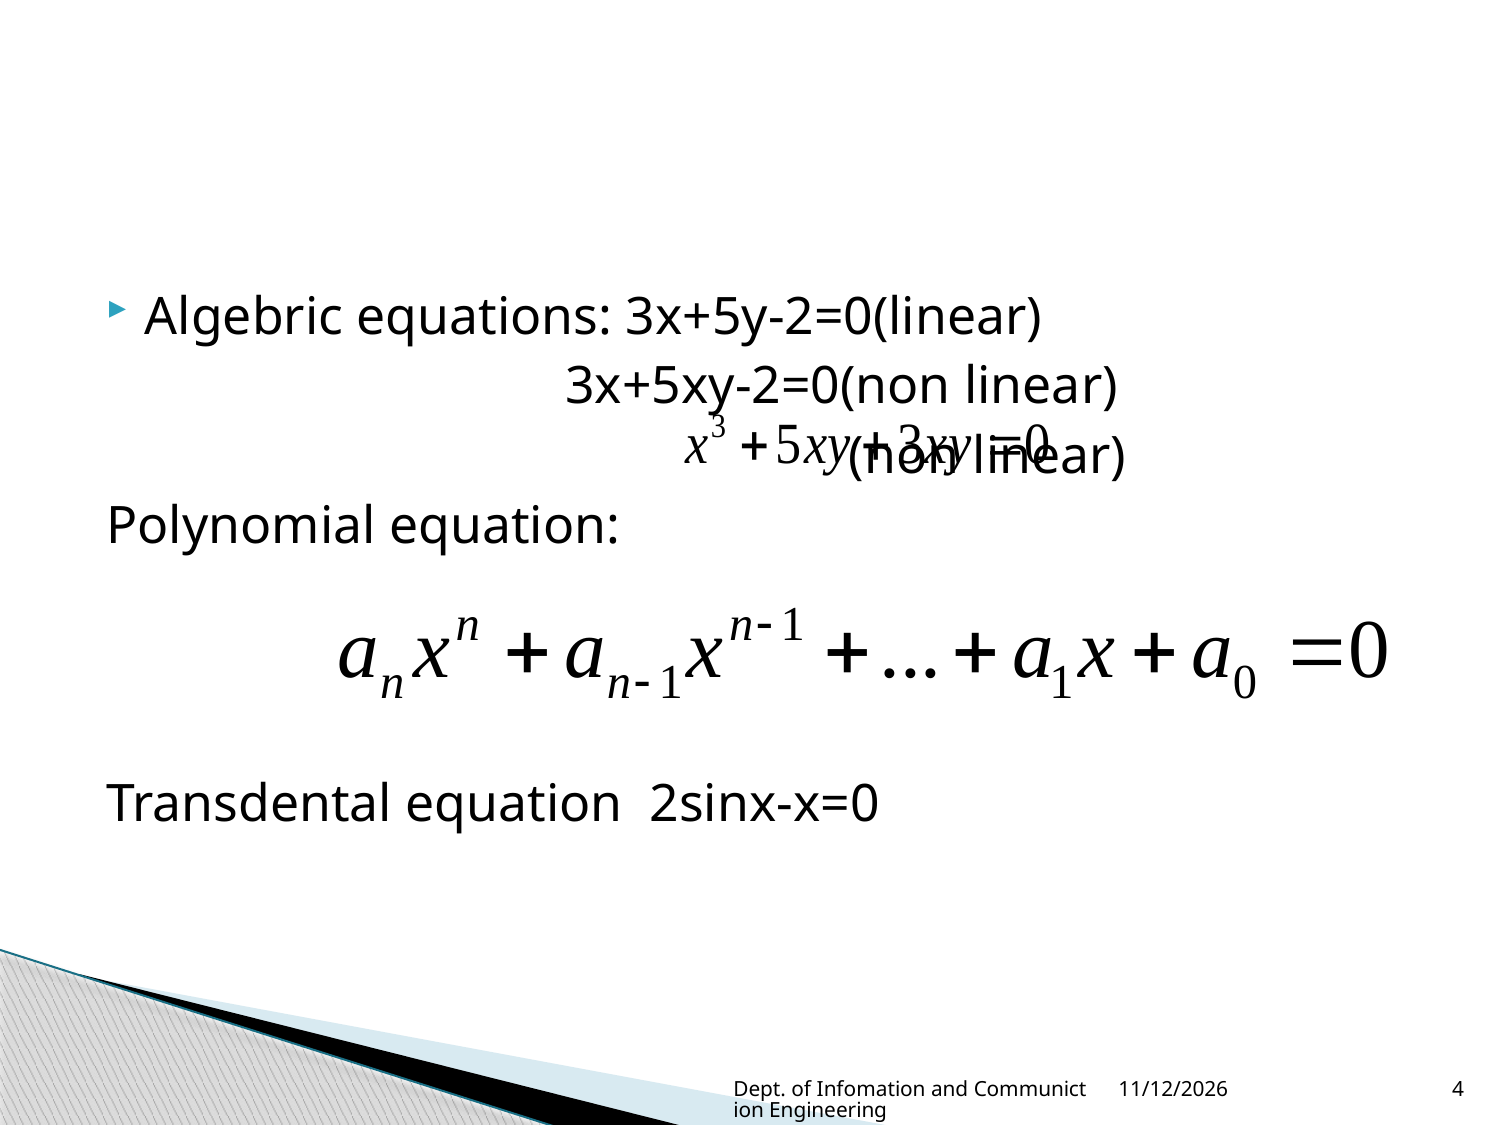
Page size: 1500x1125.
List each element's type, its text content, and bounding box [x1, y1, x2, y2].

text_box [674, 399, 1058, 488]
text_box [324, 587, 1401, 720]
footer Dept. of Infomation and Communiction Engineering [718, 1051, 1105, 1112]
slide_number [1105, 1051, 1418, 1112]
list Algebric equations: 3x+5y-2=0(linear) 3x+5xy-2=0(non linear) (non linear) Polynomial equation: Transdental equation 2sinx-x=0 [75, 275, 1425, 986]
slide_number 4 [1418, 1051, 1479, 1112]
